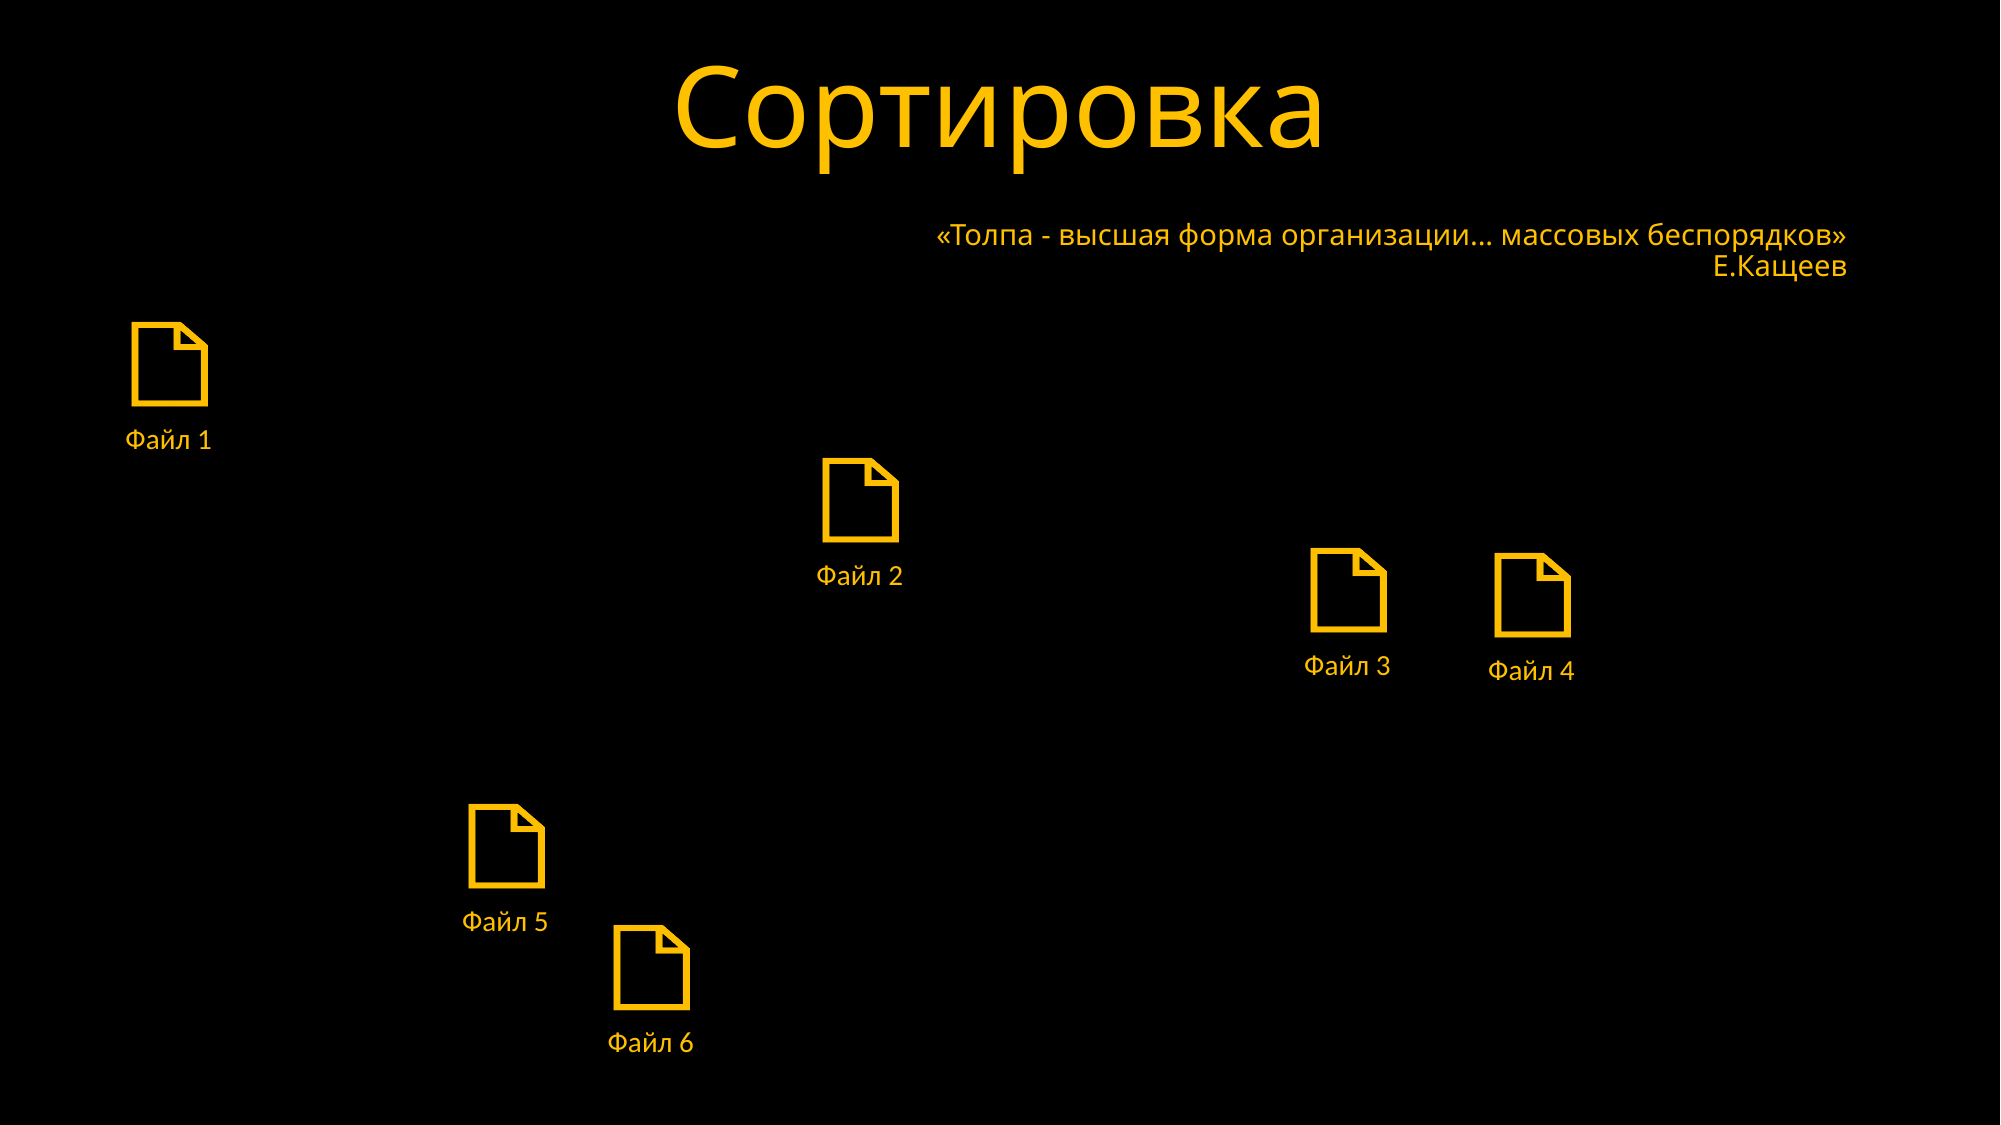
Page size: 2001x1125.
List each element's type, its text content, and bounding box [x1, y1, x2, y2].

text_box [592, 916, 711, 1067]
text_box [1289, 539, 1408, 690]
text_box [1473, 544, 1592, 695]
title Сортировка [137, 33, 1863, 190]
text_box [801, 449, 920, 600]
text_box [110, 313, 229, 464]
text_box «Толпа - высшая форма организации... массовых беспорядков» Е.Кащеев [533, 203, 1863, 300]
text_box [447, 795, 566, 946]
